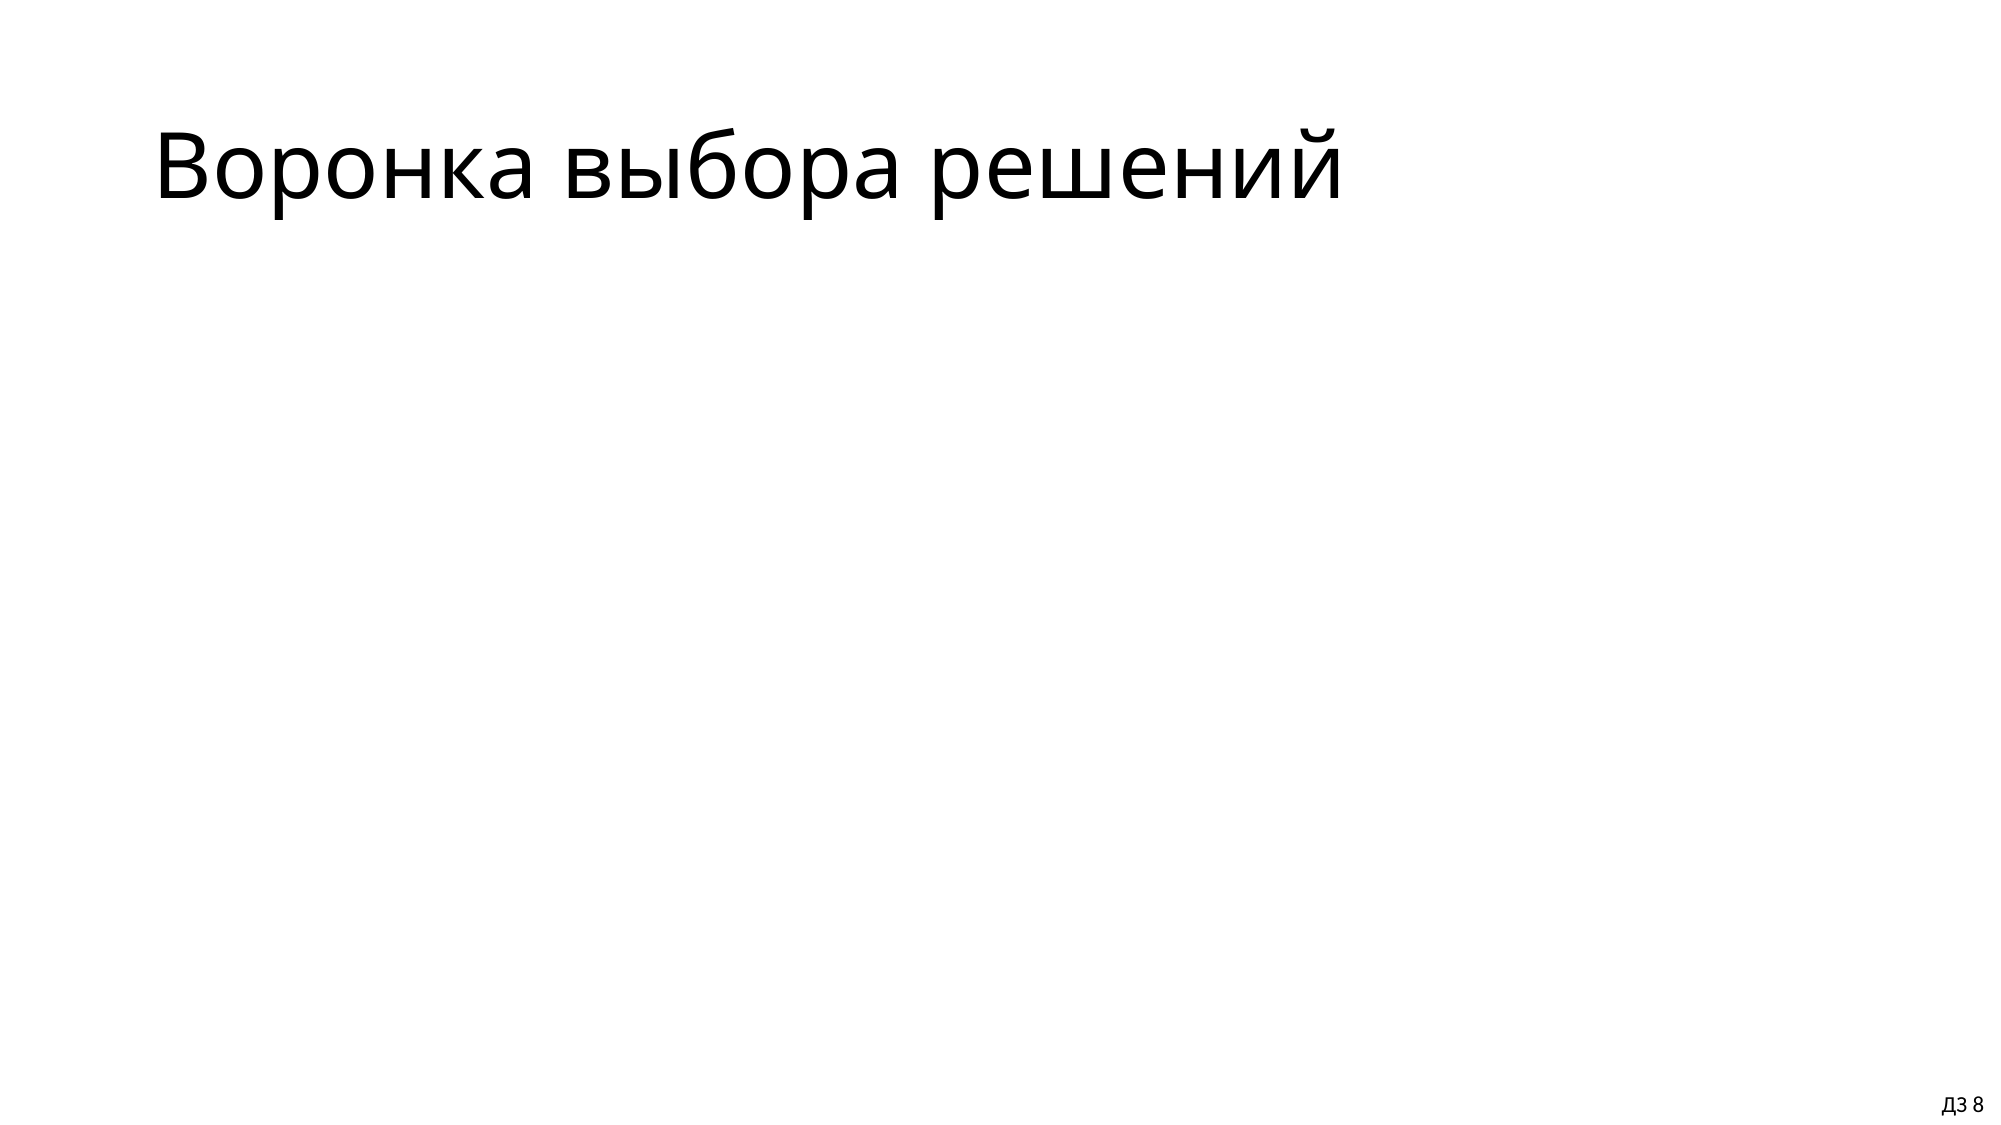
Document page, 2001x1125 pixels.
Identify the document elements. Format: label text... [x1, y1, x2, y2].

text_box ДЗ 8 [1926, 1082, 2000, 1125]
title Воронка выбора решений [137, 59, 1863, 278]
